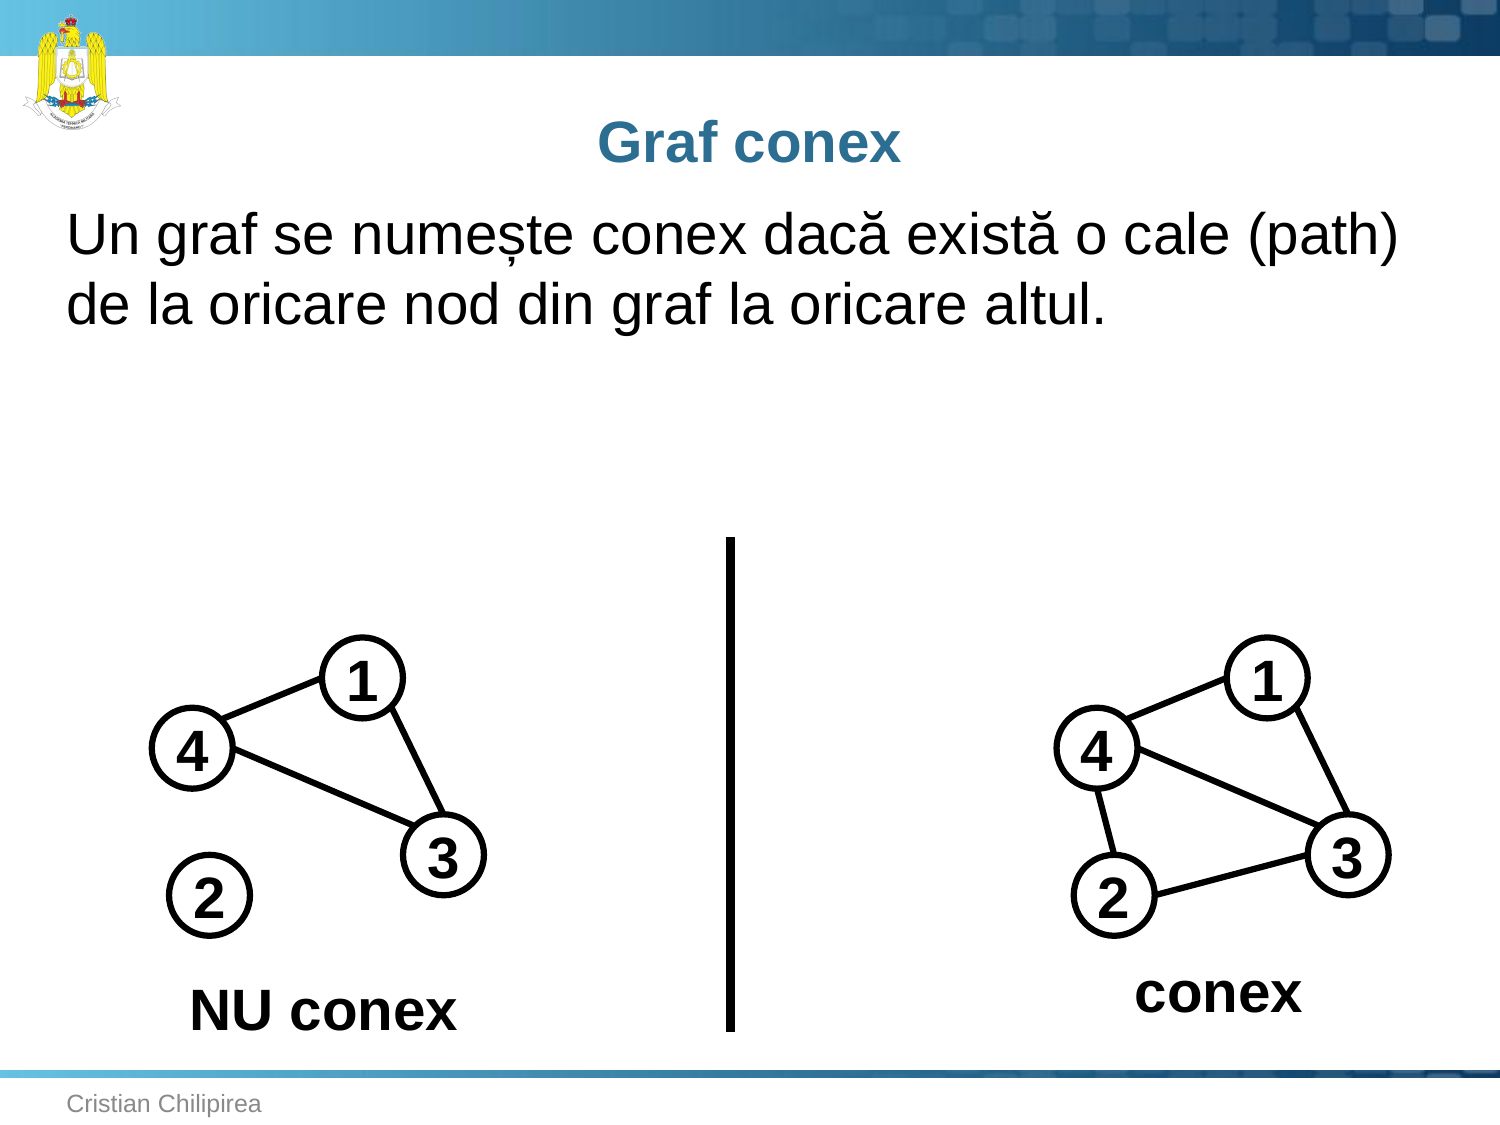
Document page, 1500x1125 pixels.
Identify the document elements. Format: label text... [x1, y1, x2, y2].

picture [0, 1070, 1500, 1078]
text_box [1137, 747, 1320, 827]
text_box 1 [1226, 637, 1308, 719]
title Graf conex [51, 102, 1449, 178]
text_box 4 [151, 707, 233, 789]
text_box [232, 747, 416, 827]
footer Cristian Chilipirea [51, 1083, 1157, 1125]
text_box 2 [169, 854, 250, 936]
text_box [1295, 706, 1349, 815]
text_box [1125, 677, 1227, 720]
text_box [1154, 854, 1308, 896]
text_box 3 [402, 814, 484, 896]
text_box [1096, 788, 1115, 856]
text_box 3 [1307, 814, 1389, 896]
text_box 2 [1073, 855, 1154, 936]
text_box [390, 706, 444, 815]
text_box conex [1119, 946, 1319, 1032]
text_box 1 [322, 637, 403, 719]
text_box NU conex [174, 964, 473, 1050]
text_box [220, 677, 323, 720]
text_box 4 [1056, 707, 1138, 789]
picture [0, 0, 1500, 130]
